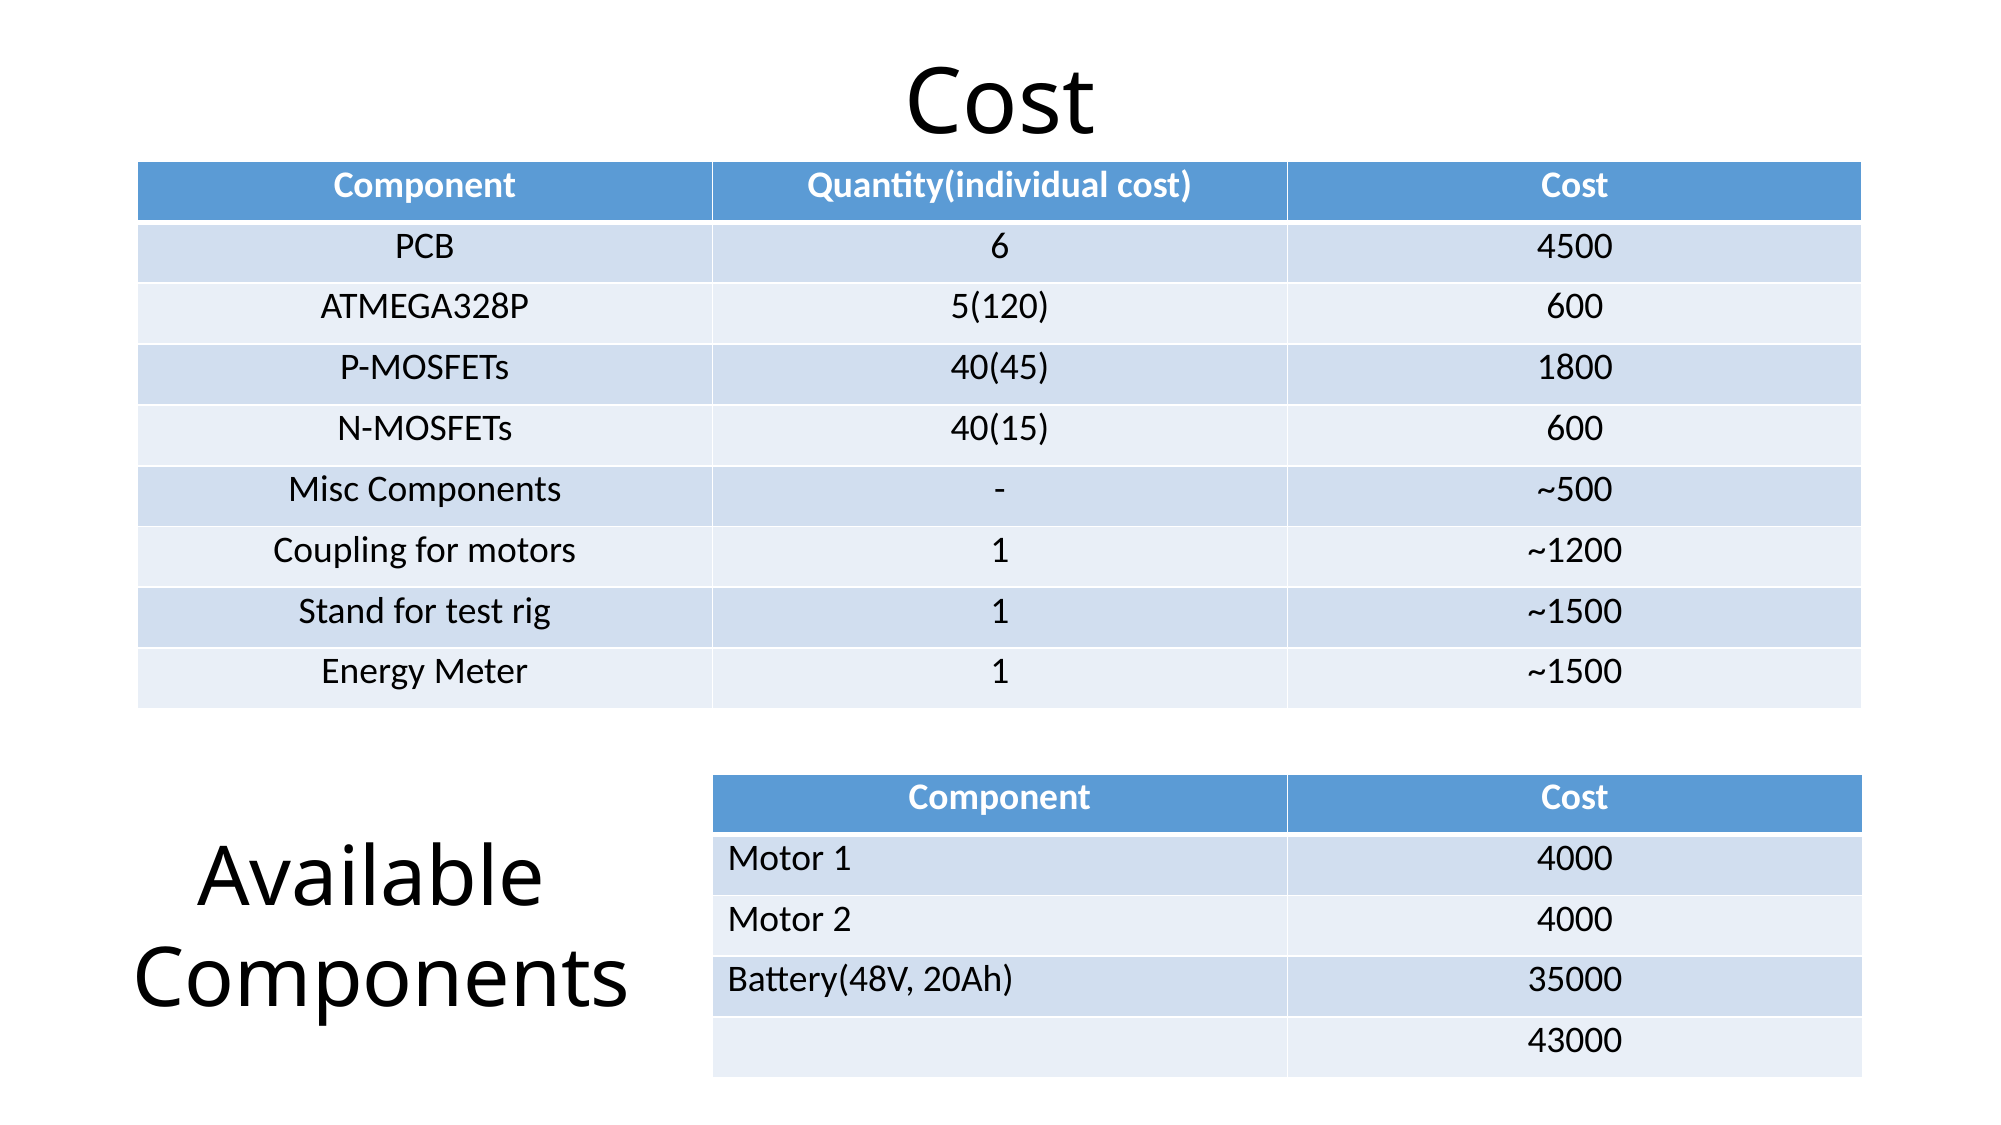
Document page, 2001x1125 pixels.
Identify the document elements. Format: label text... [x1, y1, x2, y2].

table_cell 35000 [1288, 957, 1862, 1016]
table_header Cost [1288, 162, 1861, 220]
table_cell ~1500 [1288, 588, 1861, 647]
table_cell - [713, 467, 1287, 526]
table_cell 600 [1288, 284, 1861, 343]
table_cell Energy Meter [138, 649, 712, 708]
table_header Component [713, 775, 1287, 832]
table_cell Stand for test rig [138, 588, 712, 647]
table_cell Motor 1 [749, 837, 1287, 895]
table_cell ~1500 [1288, 649, 1861, 708]
table_cell 1 [713, 588, 1287, 647]
table_cell PCB [138, 225, 712, 282]
table_header Quantity(individual cost) [713, 162, 1287, 220]
table_cell ~500 [1288, 467, 1861, 526]
table_cell 4000 [1288, 896, 1862, 955]
table_header Component [138, 162, 712, 220]
table_cell 6 [713, 225, 1287, 282]
table_cell ATMEGA328P [138, 284, 712, 343]
table_cell 5(120) [713, 284, 1287, 343]
table_cell 1800 [1288, 345, 1861, 404]
table_cell ~1200 [1288, 527, 1861, 586]
table_cell 1 [713, 649, 1287, 708]
table_cell Battery(48V, 20Ah) [749, 957, 1287, 1016]
table_cell 4000 [1288, 837, 1862, 895]
table_cell P-MOSFETs [138, 345, 712, 404]
text_box Available Components [14, 817, 749, 1035]
table_cell 43000 [1288, 1018, 1862, 1077]
table_cell N-MOSFETs [138, 406, 712, 465]
table_cell 40(15) [713, 406, 1287, 465]
title Cost [137, 0, 1863, 161]
table_cell Motor 2 [749, 896, 1287, 955]
table_cell 4500 [1288, 225, 1861, 282]
table_cell Misc Components [138, 467, 712, 526]
table_cell [713, 1018, 1287, 1077]
table_cell 1 [713, 527, 1287, 586]
table_header Cost [1288, 775, 1862, 832]
table_cell Coupling for motors [138, 527, 712, 586]
table_cell 600 [1288, 406, 1861, 465]
table_cell 40(45) [713, 345, 1287, 404]
